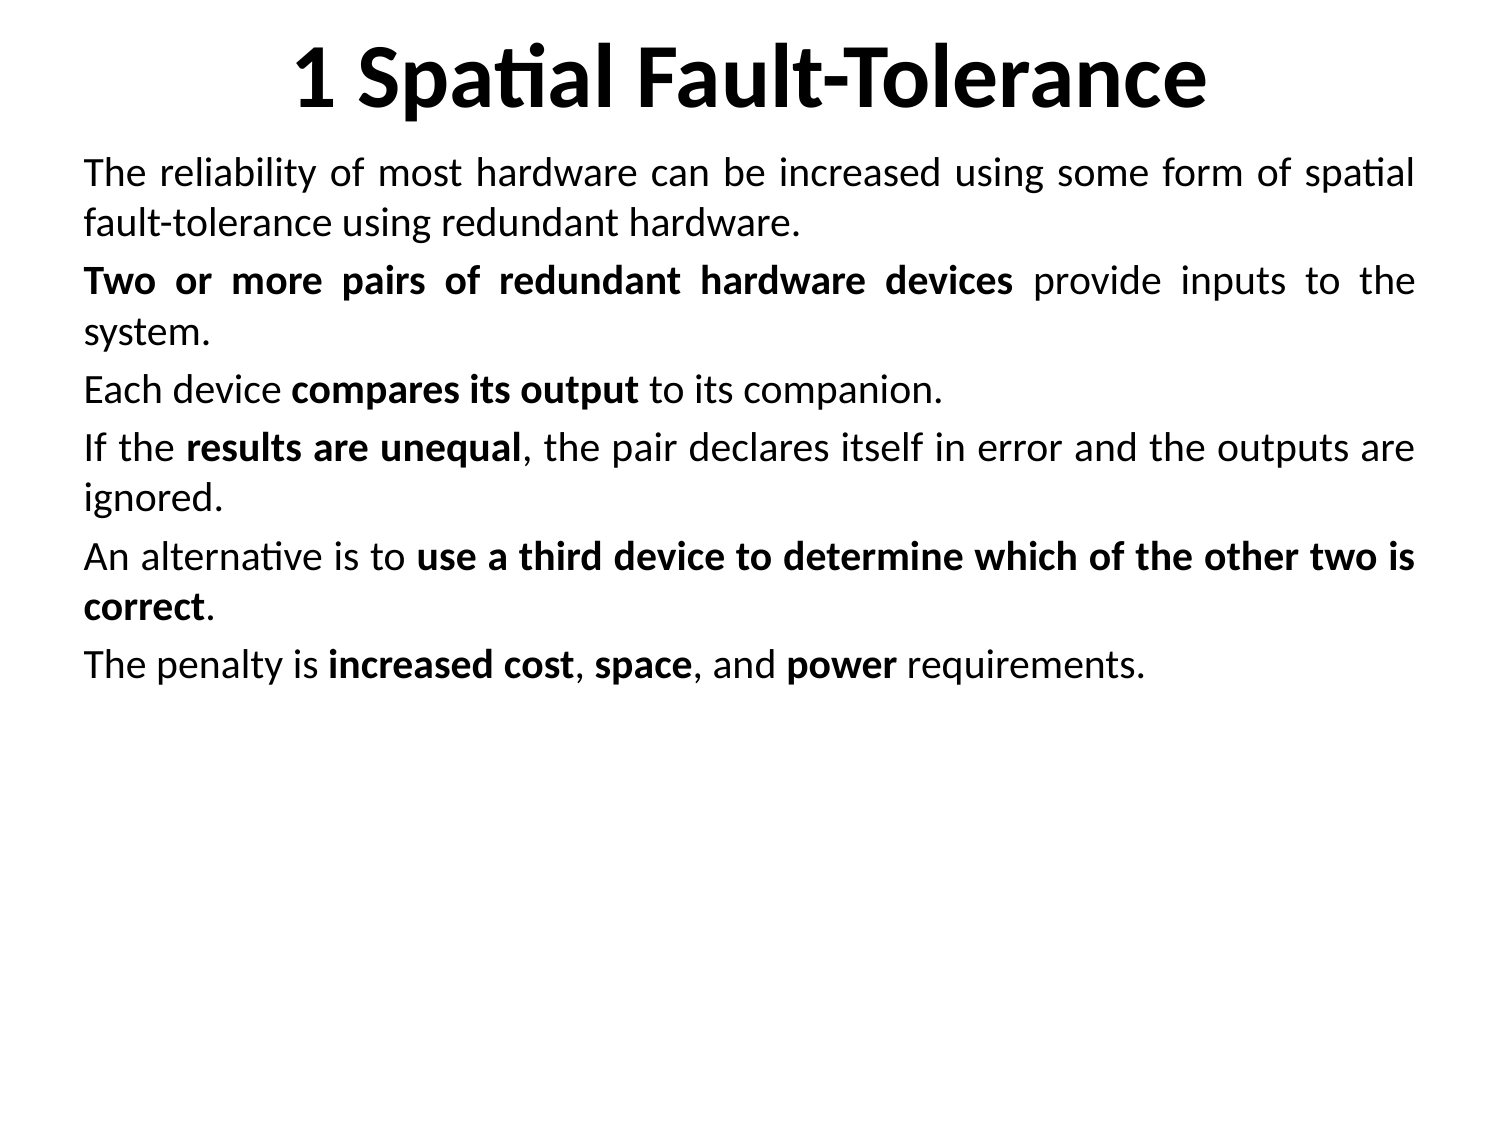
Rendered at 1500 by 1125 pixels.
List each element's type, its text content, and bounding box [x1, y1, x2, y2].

title 1 Spatial Fault-Tolerance [112, 0, 1388, 137]
subtitle The reliability of most hardware can be increased using some form of spatial fault-tolerance using redundant hardware. Two or more pairs of redundant hardware devices provide inputs to the system. Each device compares its output to its companion. If the results are unequal, the pair declares itself in error and the outputs are ignored. An alternative is to use a third device to determine which of the other two is correct. The penalty is increased cost, space, and power requirements. [68, 137, 1432, 988]
